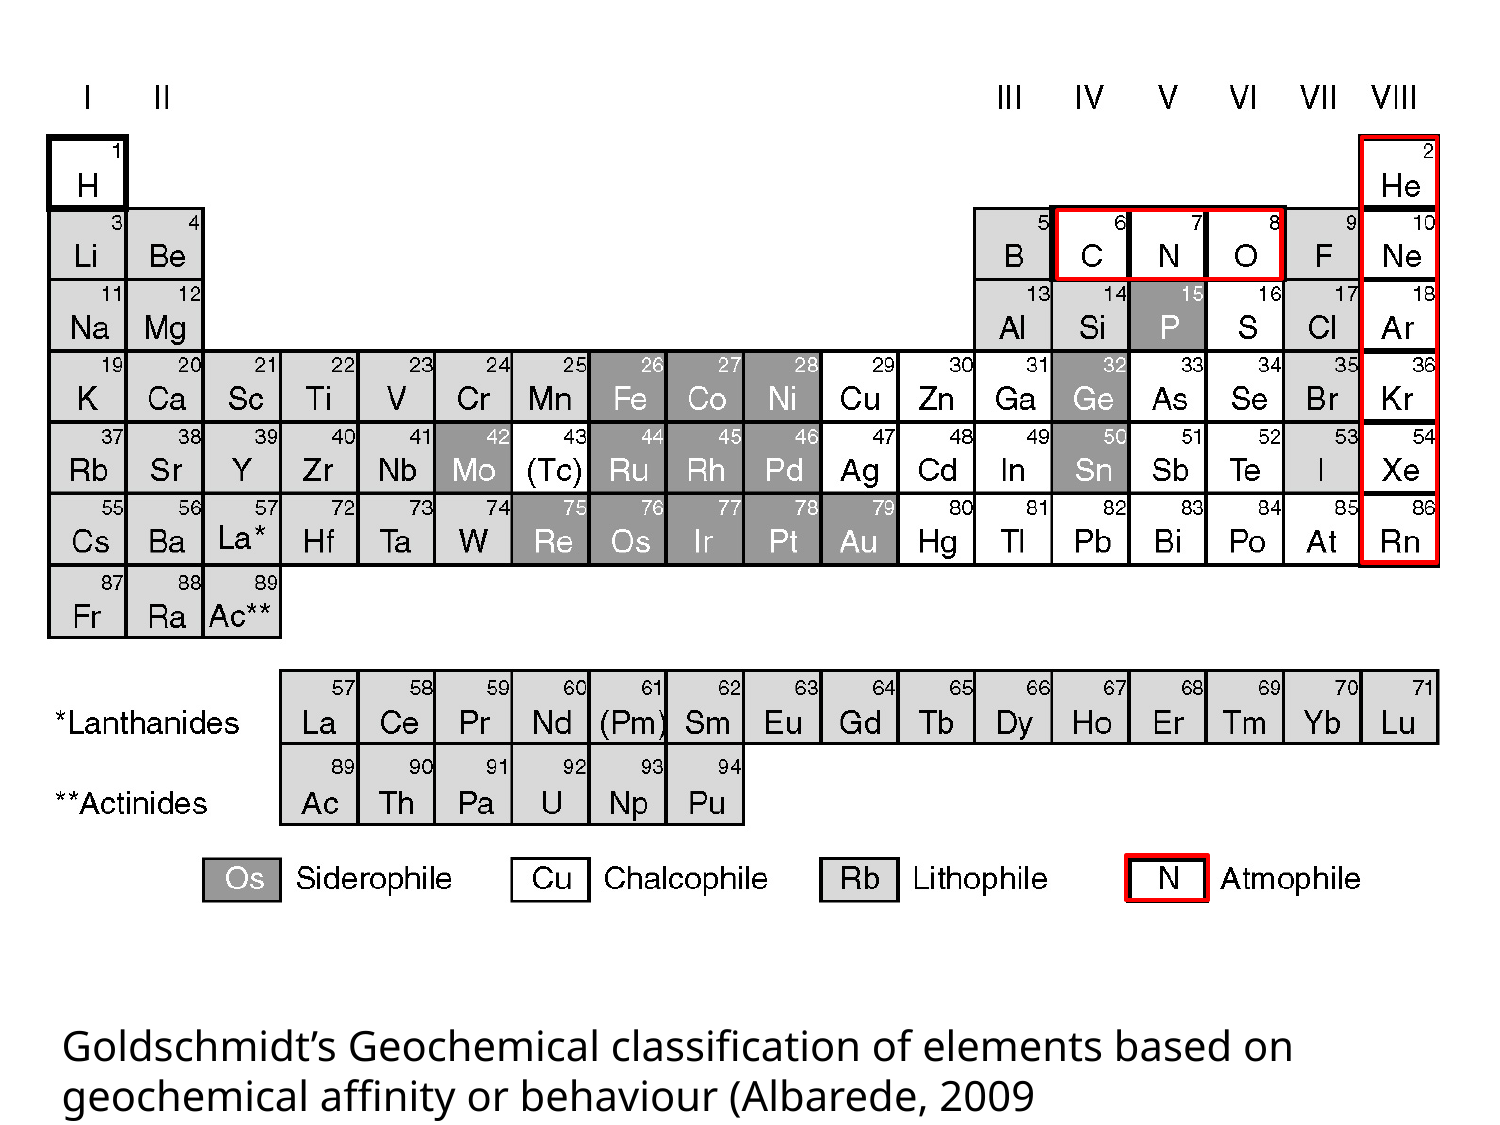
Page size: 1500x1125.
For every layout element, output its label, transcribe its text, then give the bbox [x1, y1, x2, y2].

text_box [46, 81, 1440, 903]
text_box Goldschmidt’s Geochemical classification of elements based on geochemical affinity or behaviour (Albarede, 2009 [46, 1012, 1360, 1125]
